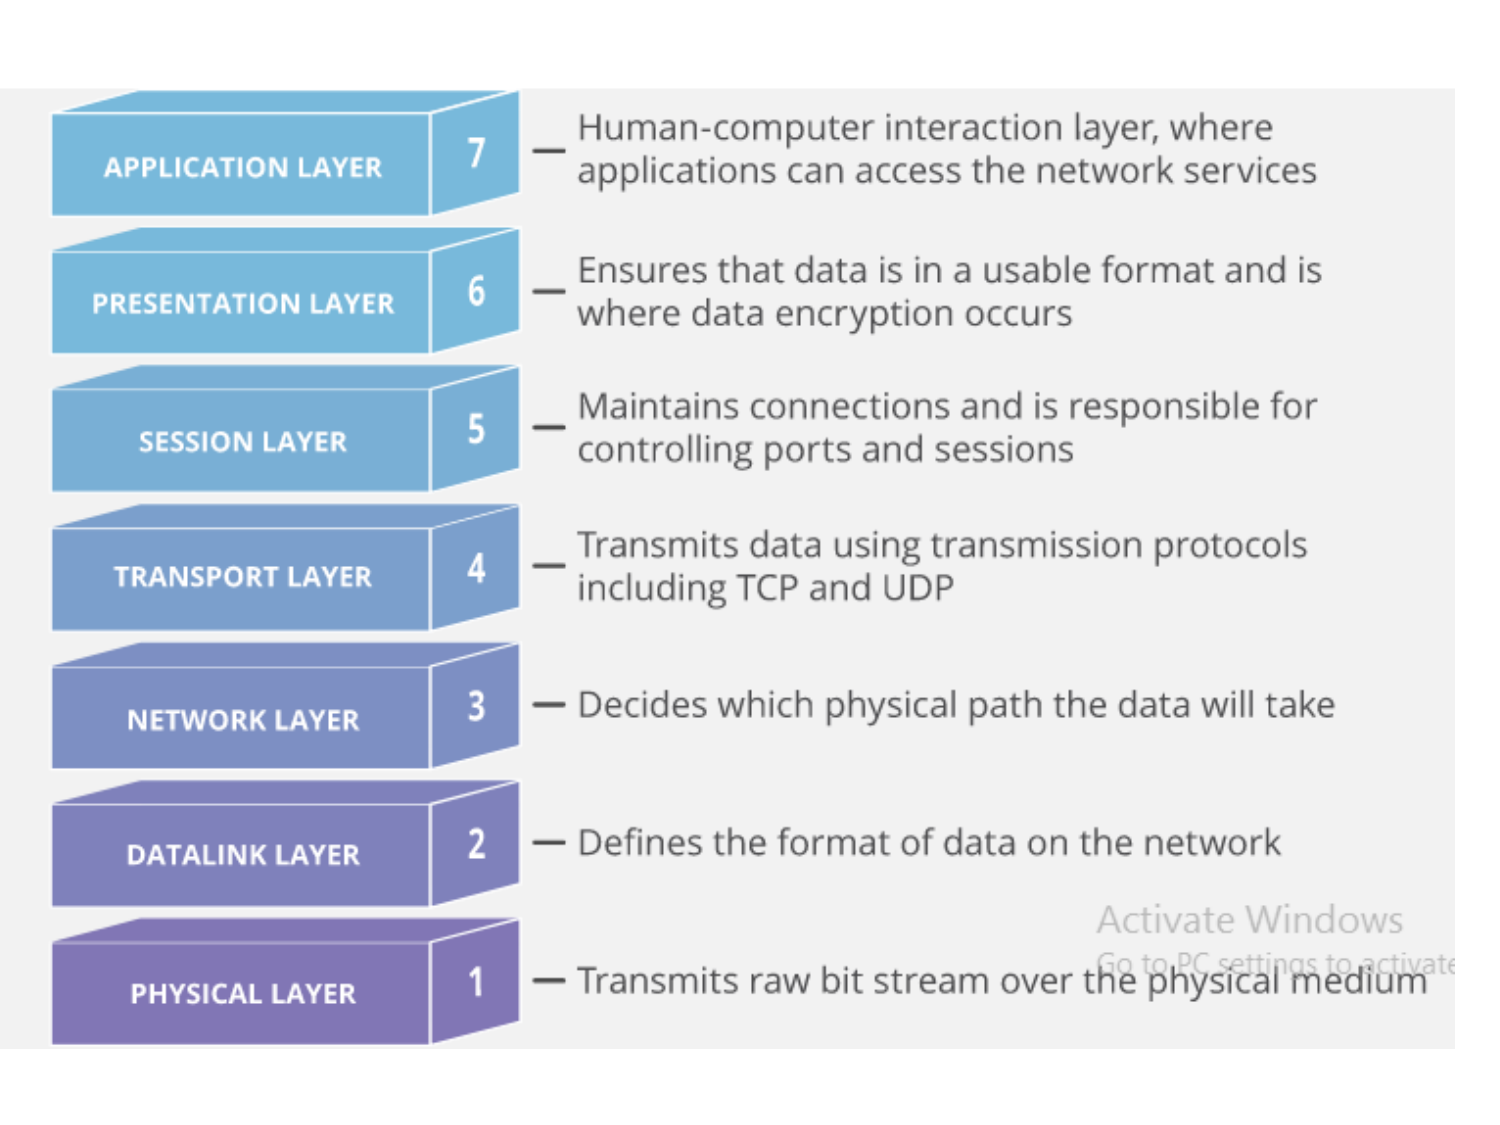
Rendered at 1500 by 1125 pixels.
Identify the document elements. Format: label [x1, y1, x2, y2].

picture [0, 87, 1455, 1049]
